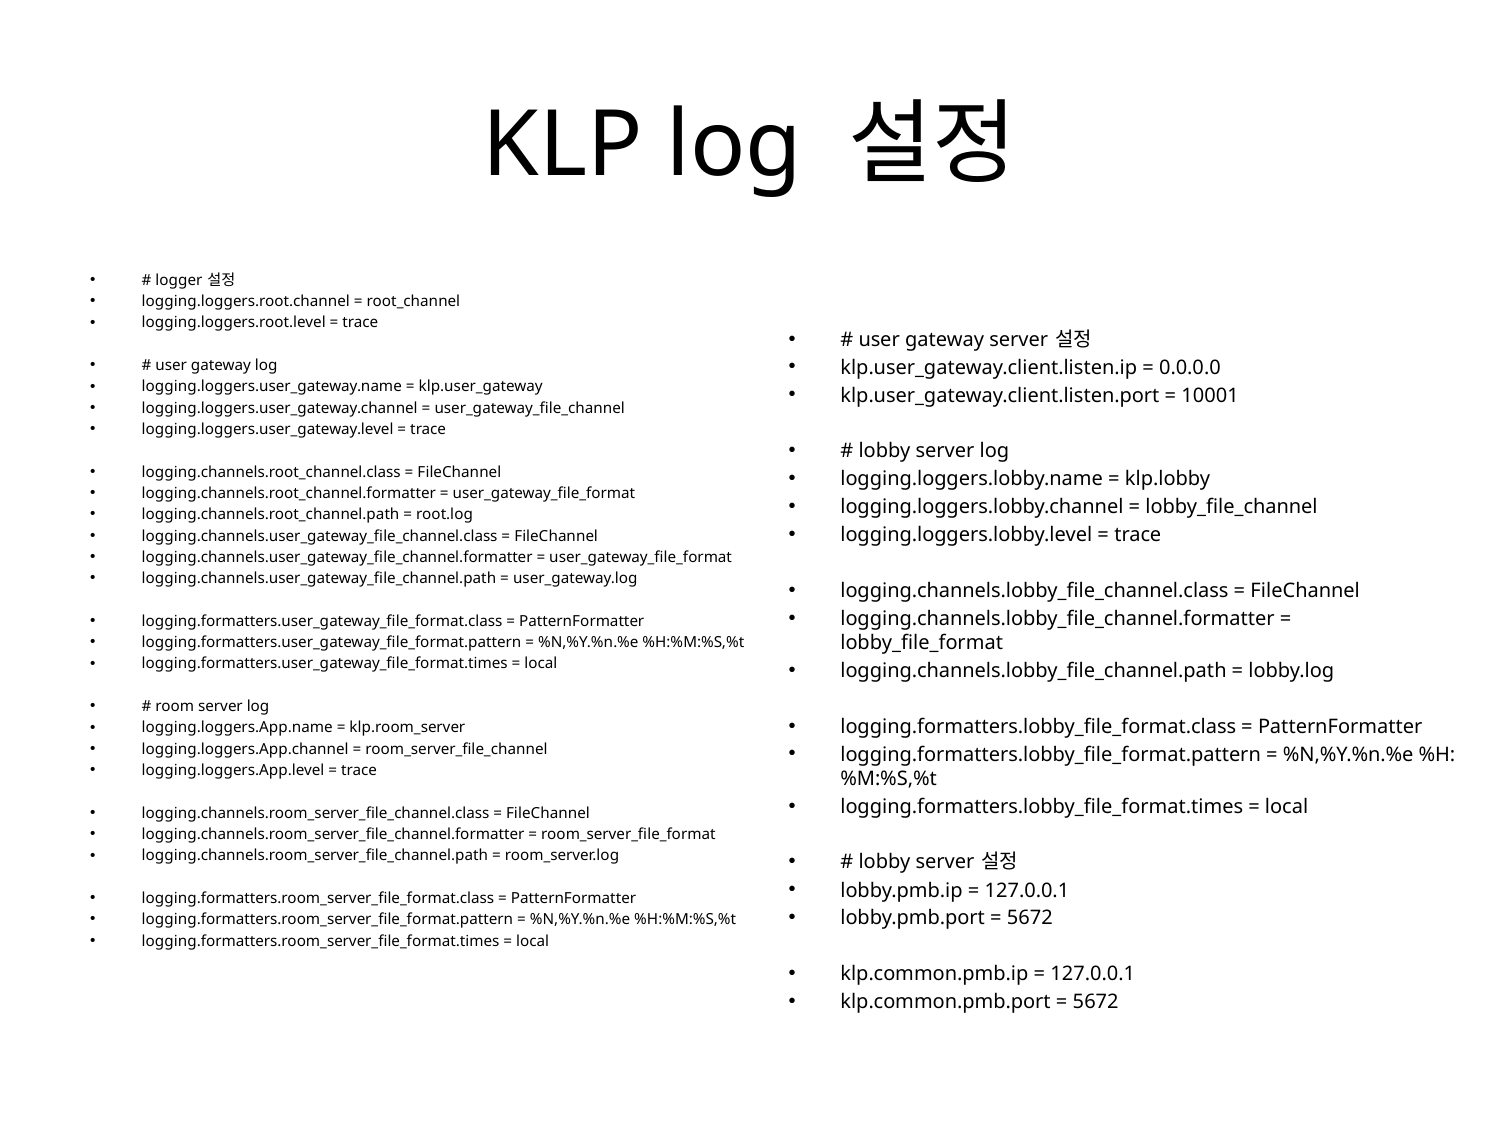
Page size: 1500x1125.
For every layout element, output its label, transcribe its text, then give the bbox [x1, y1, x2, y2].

title KLP log 설정 [75, 45, 1425, 233]
text_box # user gateway server 설정 klp.user_gateway.client.listen.ip = 0.0.0.0 klp.user_gateway.client.listen.port = 10001 # lobby server log logging.loggers.lobby.name = klp.lobby logging.loggers.lobby.channel = lobby_file_channel logging.loggers.lobby.level = trace logging.channels.lobby_file_channel.class = FileChannel logging.channels.lobby_file_channel.formatter = lobby_file_format logging.channels.lobby_file_channel.path = lobby.log logging.formatters.lobby_file_format.class = PatternFormatter logging.formatters.lobby_file_format.pattern = %N,%Y.%n.%e %H:%M:%S,%t logging.formatters.lobby_file_format.times = local # lobby server 설정 lobby.pmb.ip = 127.0.0.1 lobby.pmb.port = 5672 klp.common.pmb.ip = 127.0.0.1 klp.common.pmb.port = 5672 [773, 290, 1473, 1040]
list # logger 설정 logging.loggers.root.channel = root_channel logging.loggers.root.level = trace # user gateway log logging.loggers.user_gateway.name = klp.user_gateway logging.loggers.user_gateway.channel = user_gateway_file_channel logging.loggers.user_gateway.level = trace logging.channels.root_channel.class = FileChannel logging.channels.root_channel.formatter = user_gateway_file_format logging.channels.root_channel.path = root.log logging.channels.user_gateway_file_channel.class = FileChannel logging.channels.user_gateway_file_channel.formatter = user_gateway_file_format logging.channels.user_gateway_file_channel.path = user_gateway.log logging.formatters.user_gateway_file_format.class = PatternFormatter logging.formatters.user_gateway_file_format.pattern = %N,%Y.%n.%e %H:%M:%S,%t logging.formatters.user_gateway_file_format.times = local # room server log logging.loggers.App.name = klp.room_server logging.loggers.App.channel = room_server_file_channel logging.loggers.App.level = trace logging.channels.room_server_file_channel.class = FileChannel logging.channels.room_server_file_channel.formatter = room_server_file_format logging.channels.room_server_file_channel.path = room_server.log logging.formatters.room_server_file_format.class = PatternFormatter logging.formatters.room_server_file_format.pattern = %N,%Y.%n.%e %H:%M:%S,%t logging.formatters.room_server_file_format.times = local [75, 262, 774, 1012]
